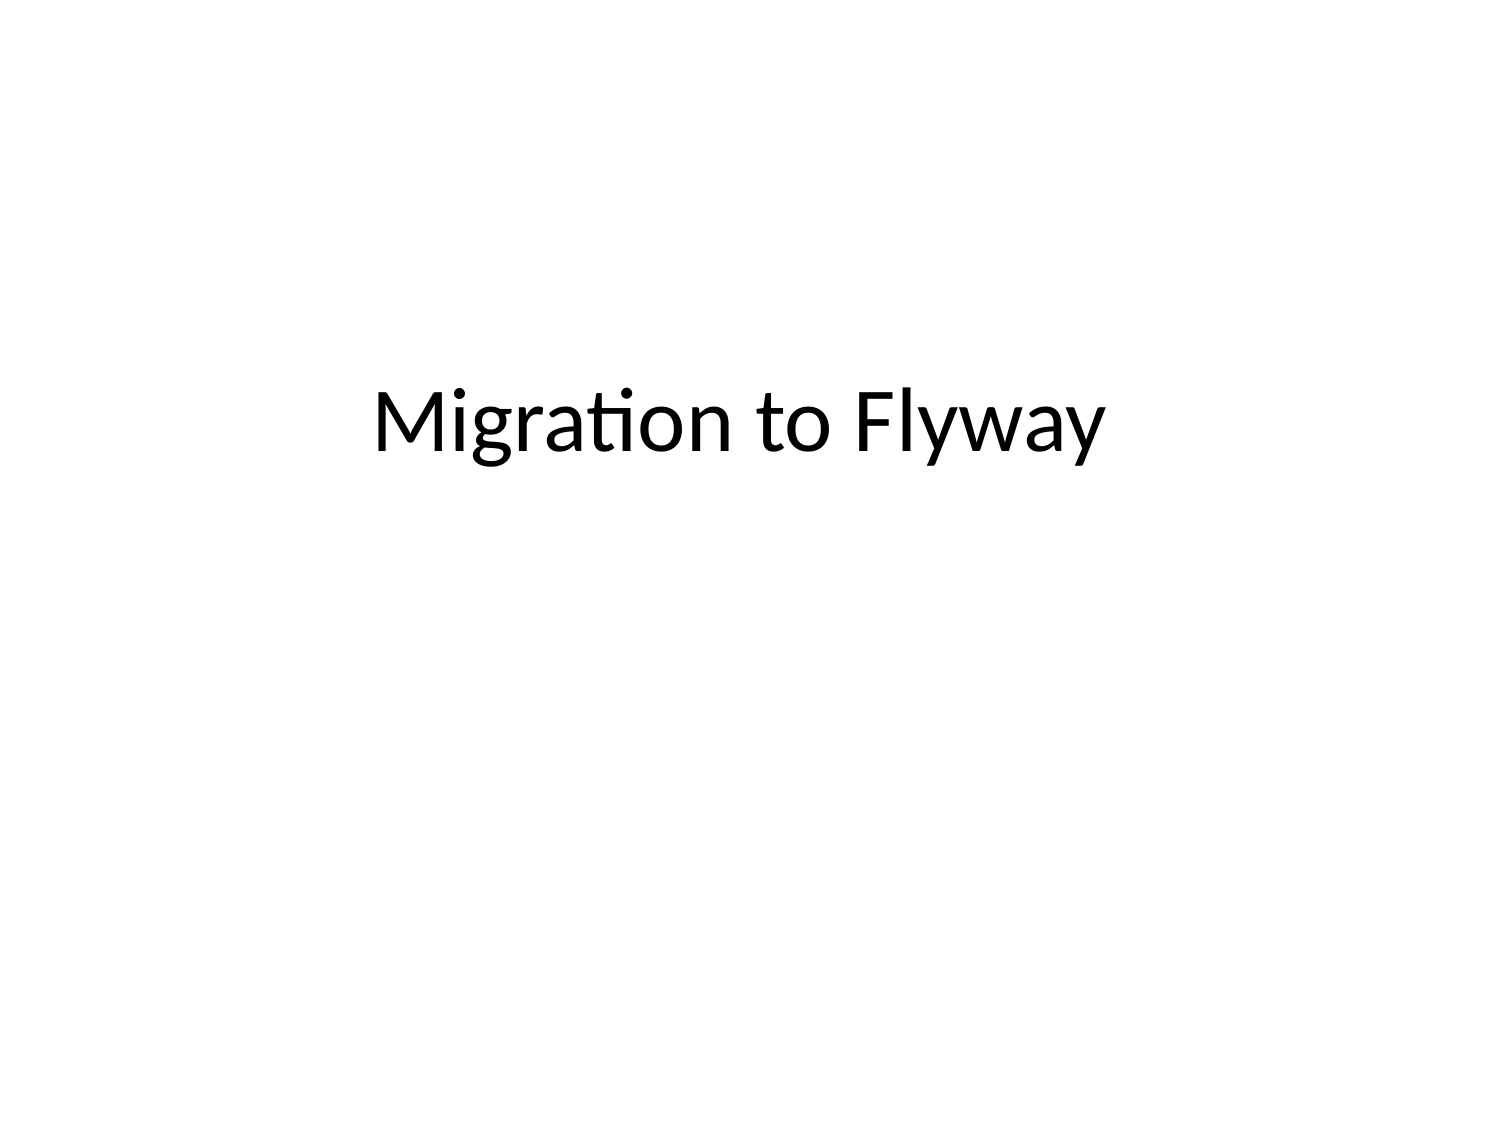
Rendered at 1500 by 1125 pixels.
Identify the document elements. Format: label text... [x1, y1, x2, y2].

title Migration to Flyway [112, 349, 1388, 591]
